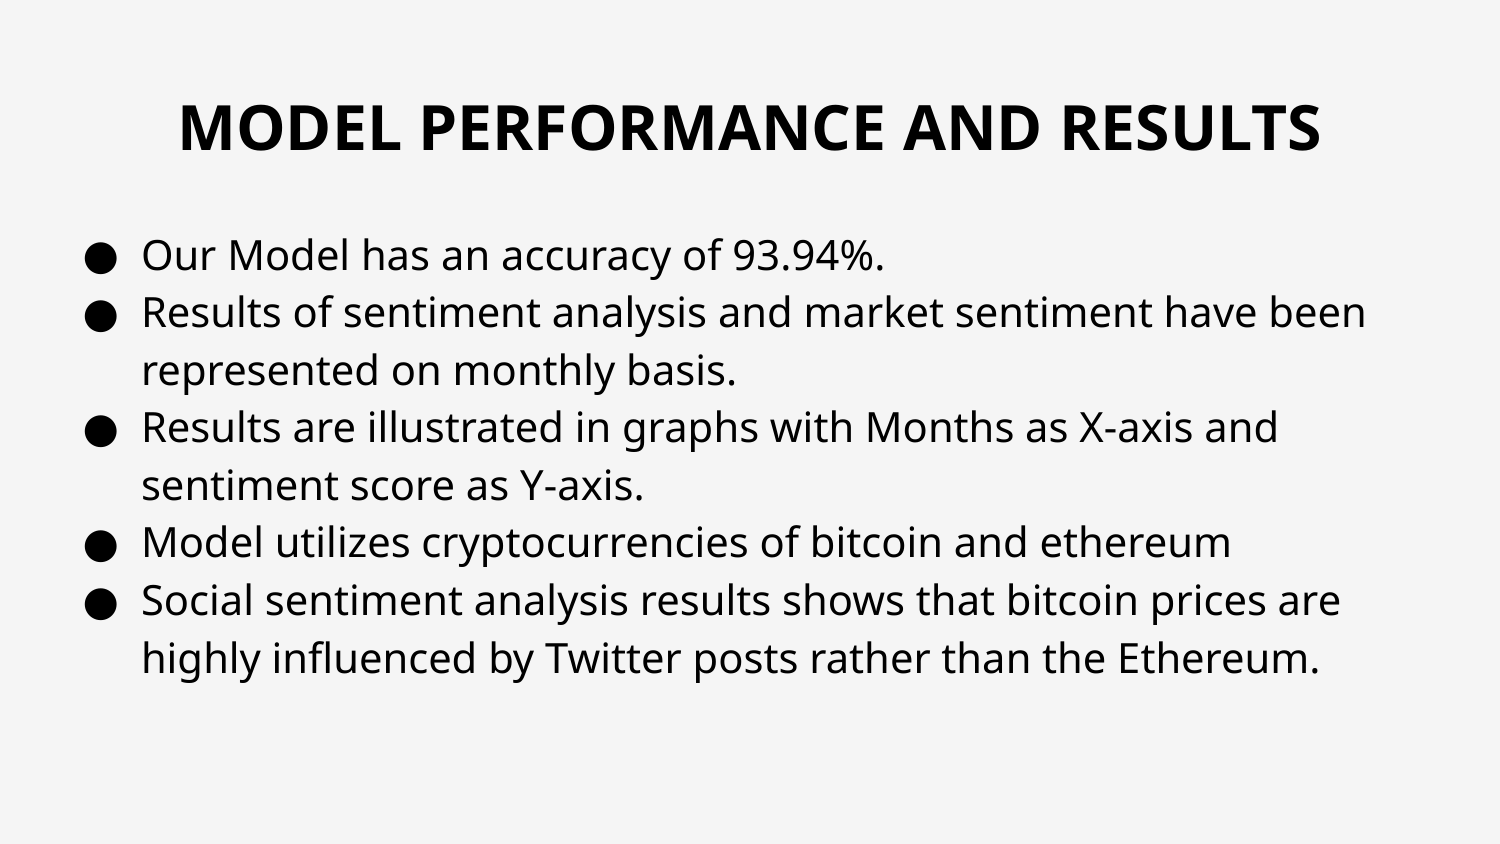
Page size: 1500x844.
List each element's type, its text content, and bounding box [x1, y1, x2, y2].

list Our Model has an accuracy of 93.94%. Results of sentiment analysis and market sentiment have been represented on monthly basis. Results are illustrated in graphs with Months as X-axis and sentiment score as Y-axis. Model utilizes cryptocurrencies of bitcoin and ethereum Social sentiment analysis results shows that bitcoin prices are highly influenced by Twitter posts rather than the Ethereum. [51, 205, 1449, 750]
title MODEL PERFORMANCE AND RESULTS [51, 72, 1449, 181]
